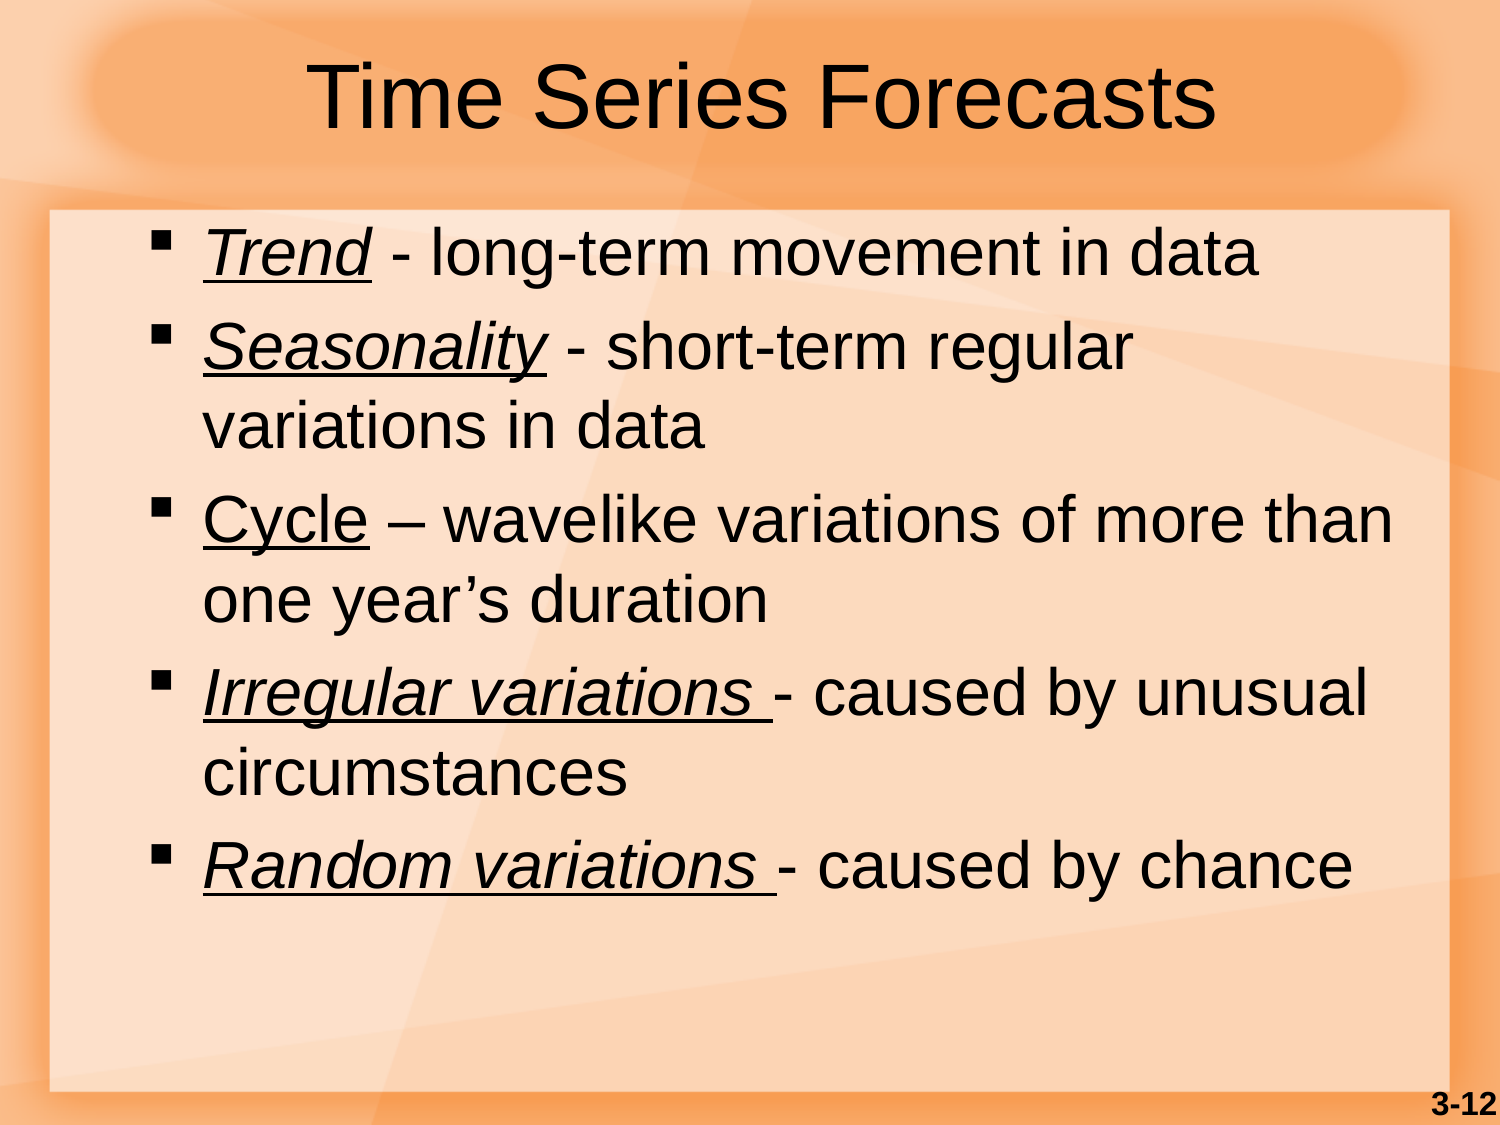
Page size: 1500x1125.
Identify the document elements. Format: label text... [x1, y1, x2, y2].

list Trend - long-term movement in data Seasonality - short-term regular variations in data Cycle – wavelike variations of more than one year’s duration Irregular variations - caused by unusual circumstances Random variations - caused by chance [131, 201, 1432, 1029]
picture [0, 0, 1500, 1125]
slide_number 3-12 [1162, 1074, 1500, 1125]
title Time Series Forecasts [125, 49, 1400, 154]
